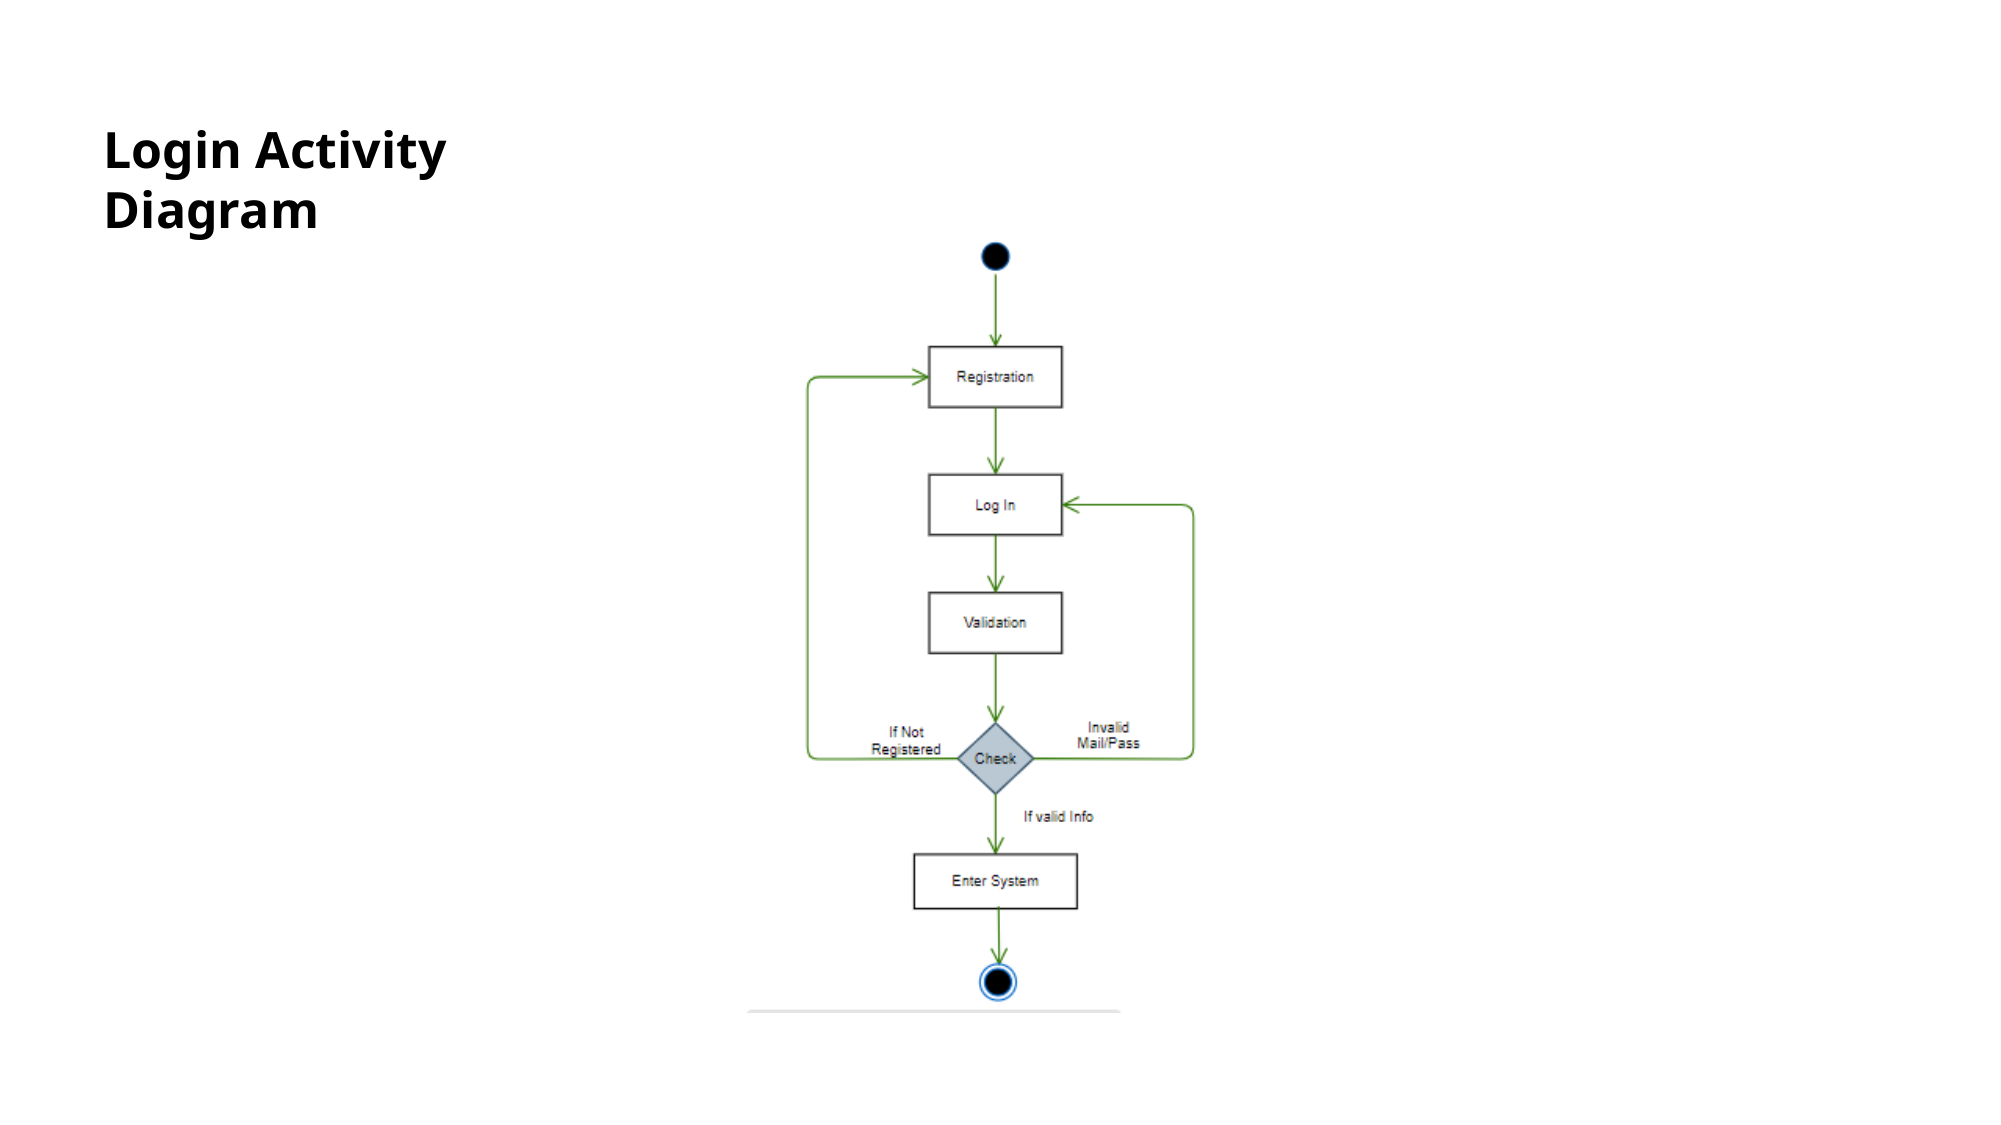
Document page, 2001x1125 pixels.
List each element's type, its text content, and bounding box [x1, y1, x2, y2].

picture [632, 235, 1368, 1013]
text_box Login Activity Diagram [88, 111, 510, 247]
